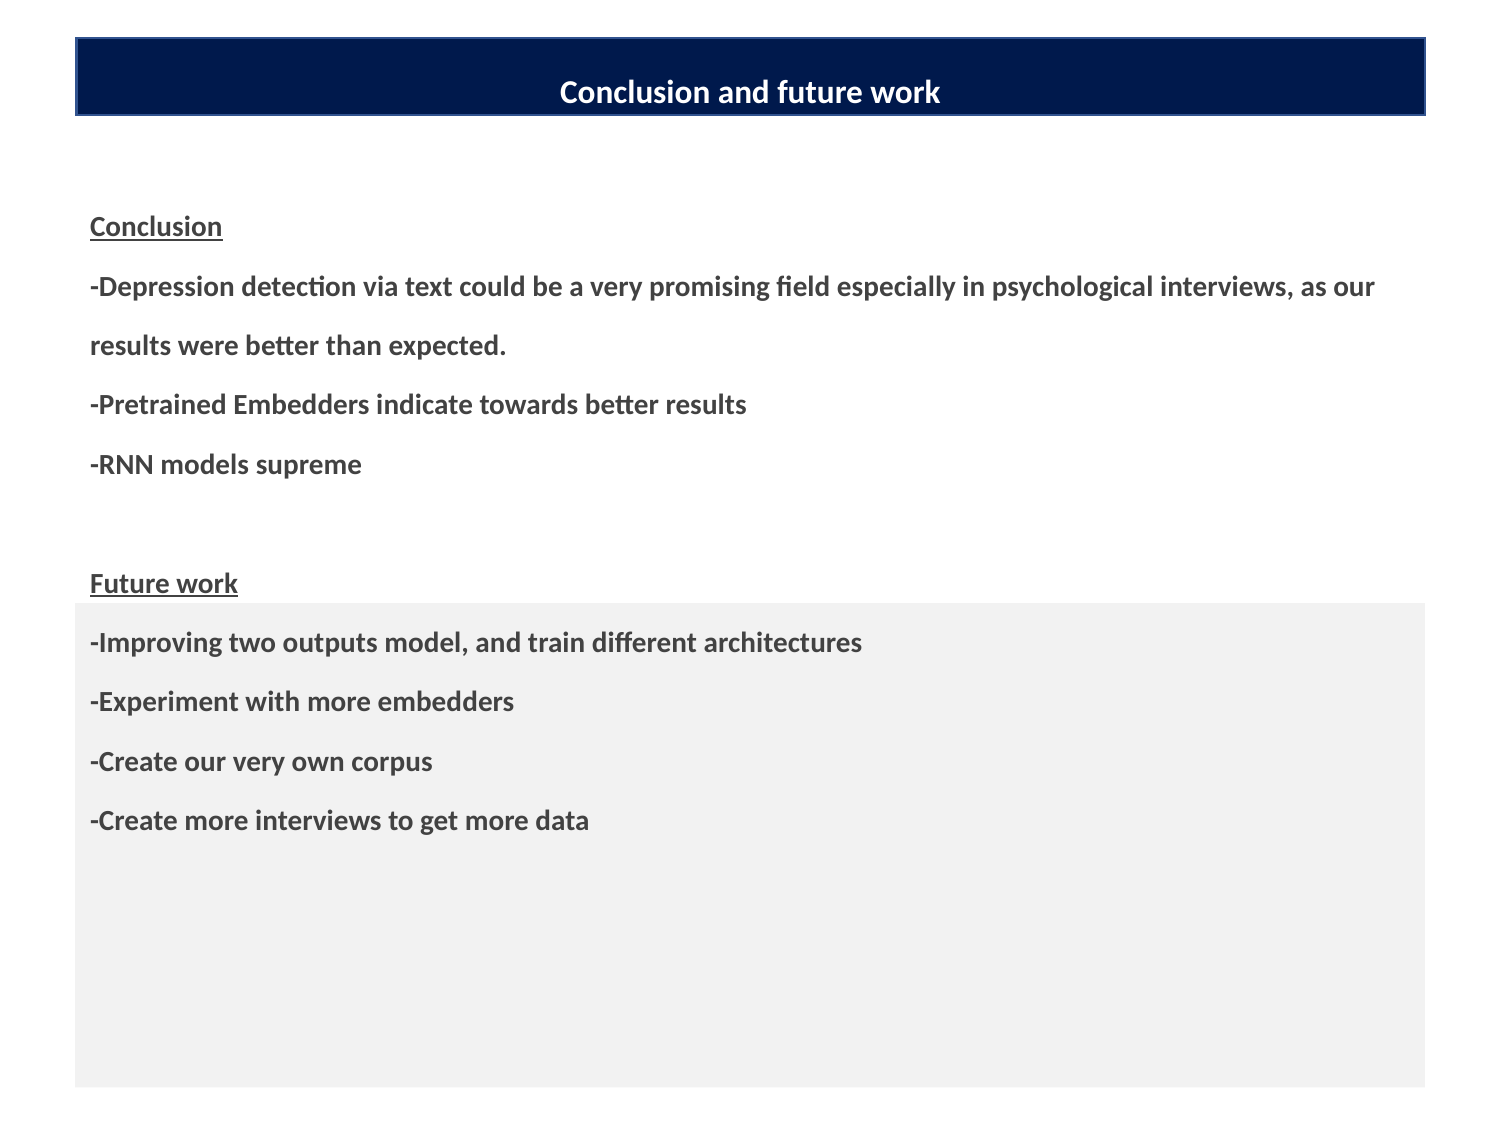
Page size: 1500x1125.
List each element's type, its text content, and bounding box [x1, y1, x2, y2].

text_box Conclusion and future work [76, 38, 1425, 115]
list Conclusion -Depression detection via text could be a very promising field especially in psychological interviews, as our results were better than expected. -Pretrained Embedders indicate towards better results -RNN models supreme Future work -Improving two outputs model, and train different architectures -Experiment with more embedders -Create our very own corpus -Create more interviews to get more data [75, 603, 1425, 1088]
